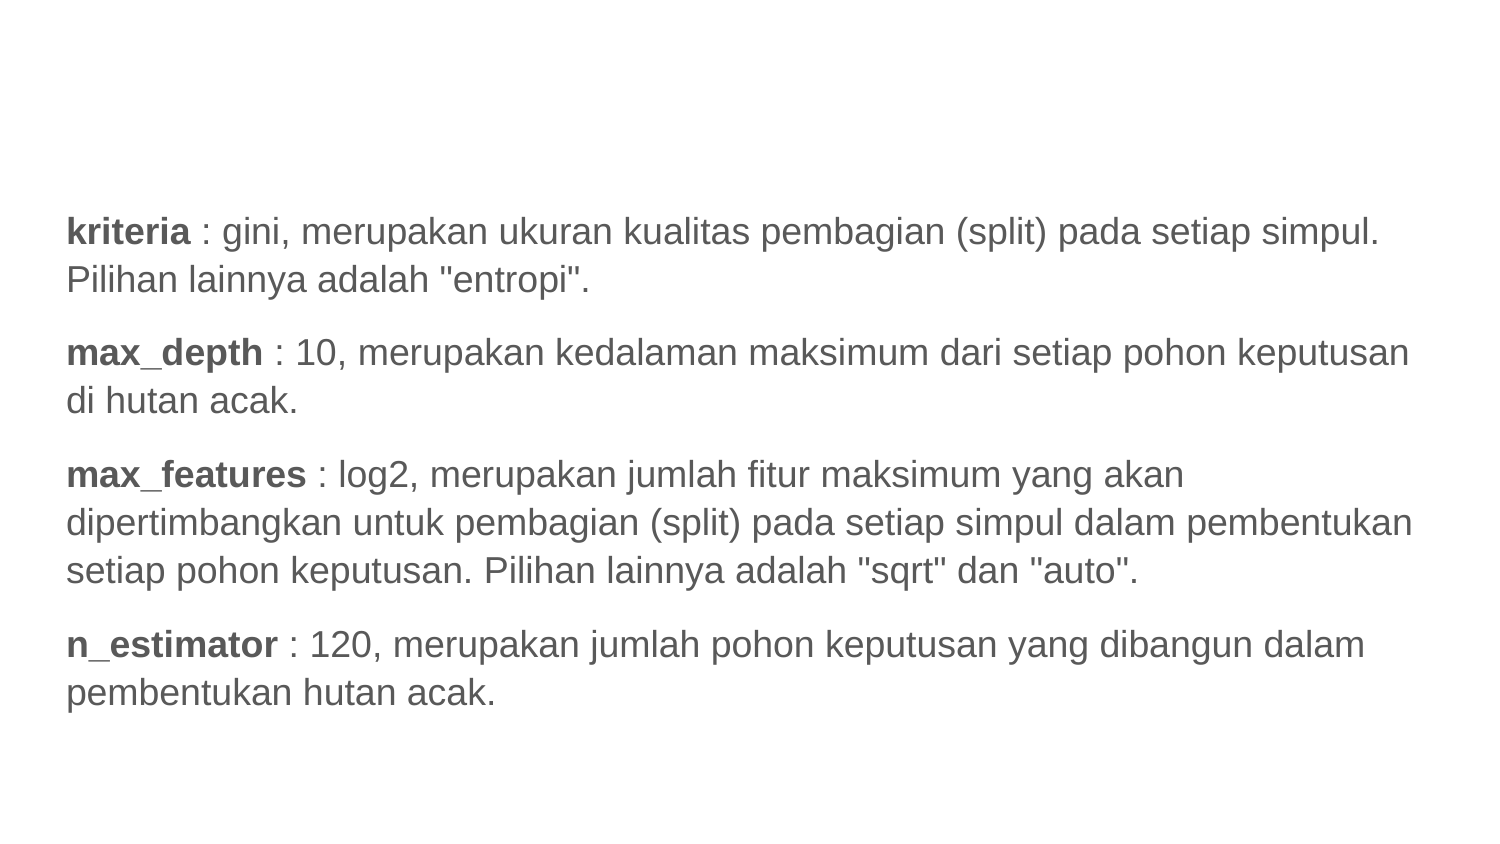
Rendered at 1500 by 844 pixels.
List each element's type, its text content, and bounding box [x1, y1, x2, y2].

list kriteria : gini, merupakan ukuran kualitas pembagian (split) pada setiap simpul. Pilihan lainnya adalah "entropi". max_depth : 10, merupakan kedalaman maksimum dari setiap pohon keputusan di hutan acak. max_features : log2, merupakan jumlah fitur maksimum yang akan dipertimbangkan untuk pembagian (split) pada setiap simpul dalam pembentukan setiap pohon keputusan. Pilihan lainnya adalah "sqrt" dan "auto". n_estimator : 120, merupakan jumlah pohon keputusan yang dibangun dalam pembentukan hutan acak. [51, 189, 1449, 750]
